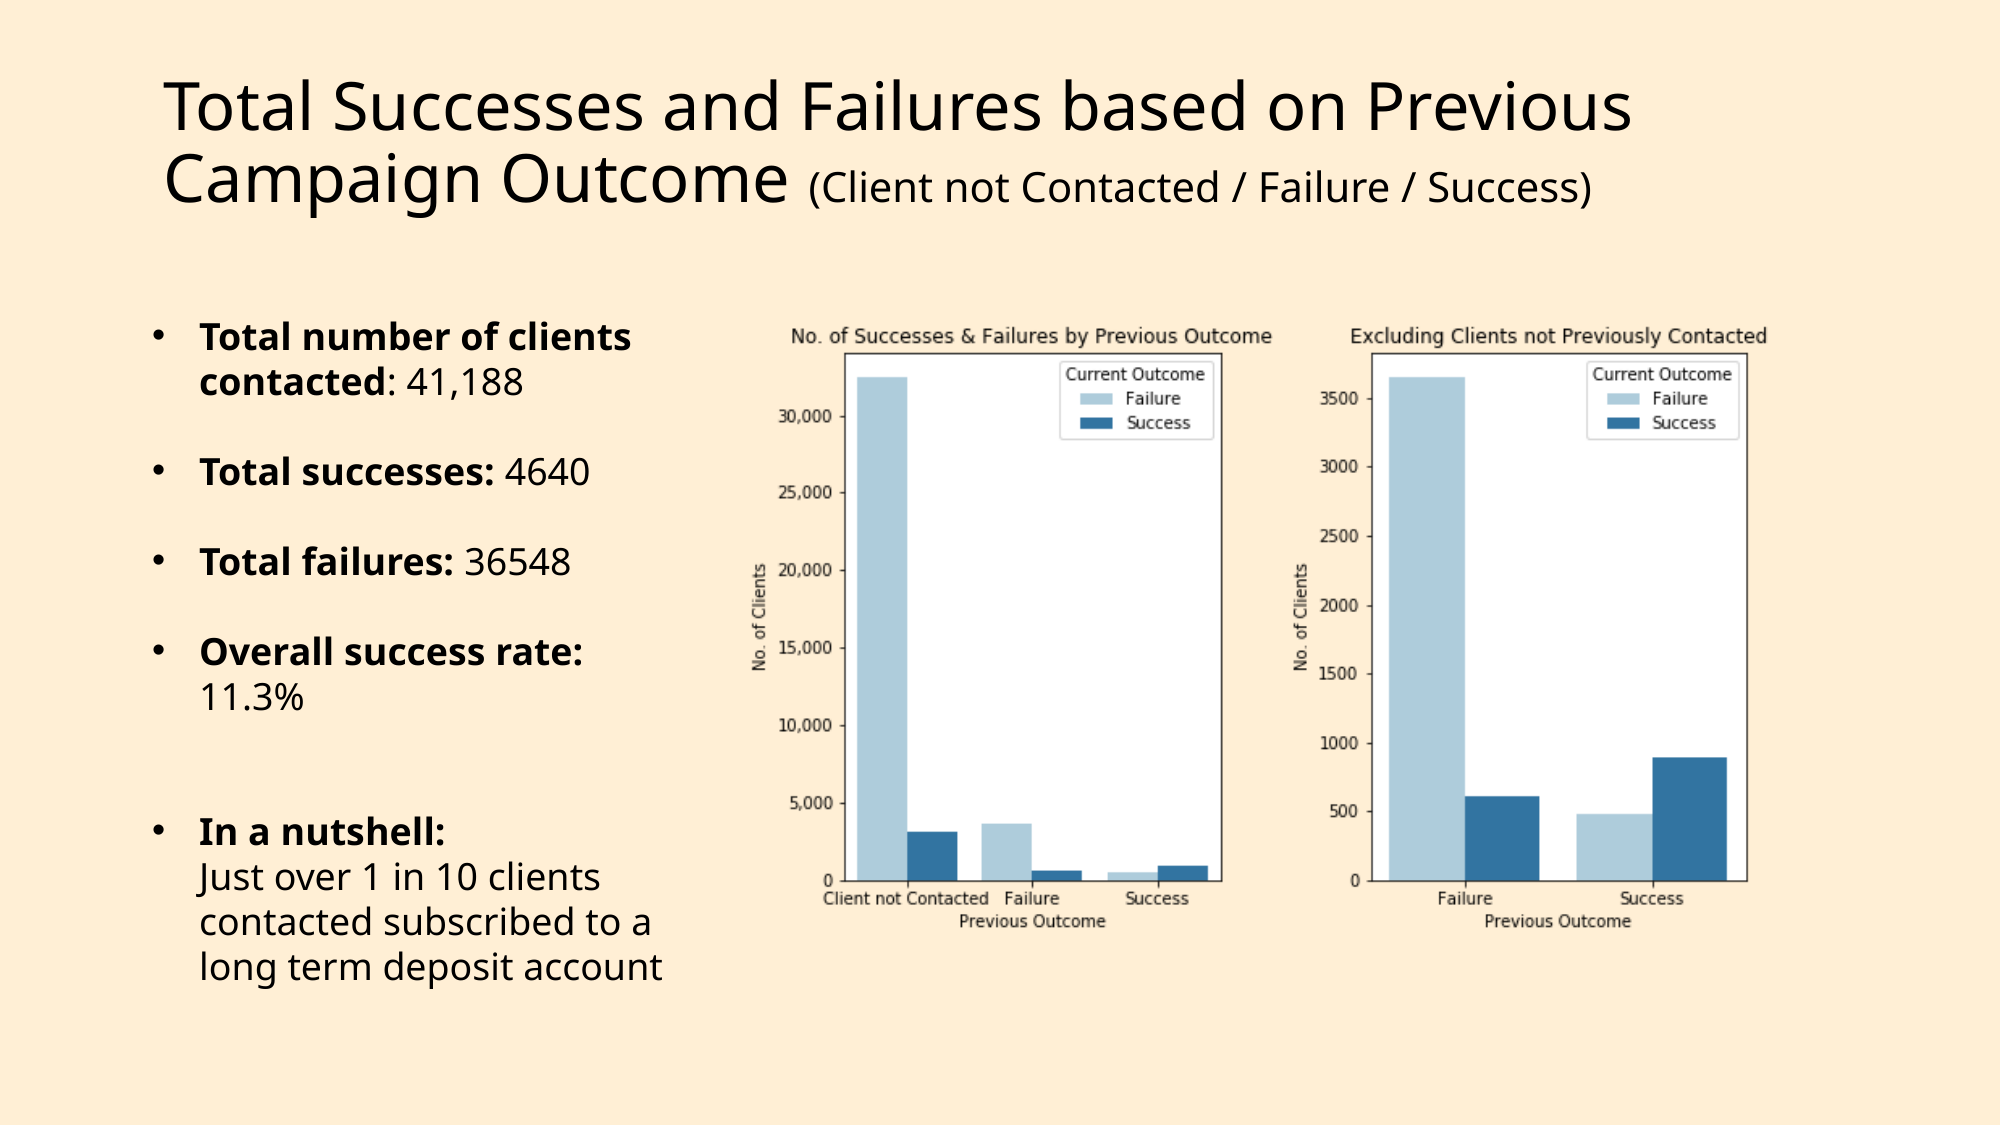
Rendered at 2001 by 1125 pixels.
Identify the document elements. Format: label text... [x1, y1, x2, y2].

text_box Total number of clients contacted: 41,188 Total successes: 4640 Total failures: 36548 Overall success rate: 11.3% In a nutshell: Just over 1 in 10 clients contacted subscribed to a long term deposit account [137, 305, 694, 995]
title Total Successes and Failures based on Previous Campaign Outcome (Client not Contacted / Failure / Success) [148, 36, 1848, 254]
picture [699, 269, 1863, 968]
